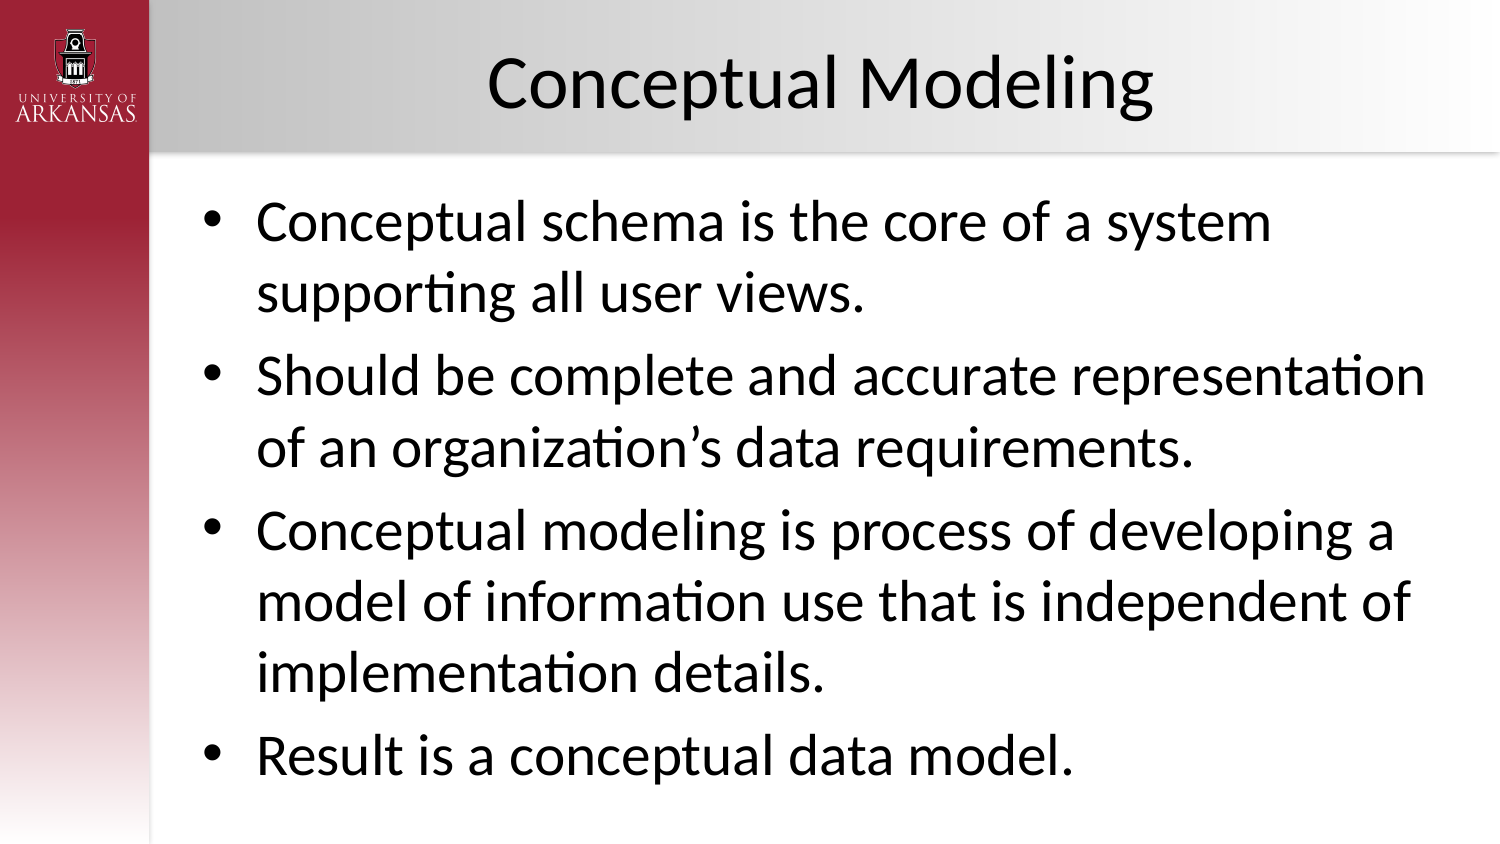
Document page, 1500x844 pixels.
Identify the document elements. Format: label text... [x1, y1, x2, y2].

title Conceptual Modeling [187, 23, 1456, 132]
picture [15, 29, 137, 122]
list Conceptual schema is the core of a system supporting all user views. Should be complete and accurate representation of an organization’s data requirements. Conceptual modeling is process of developing a model of information use that is independent of implementation details. Result is a conceptual data model. [187, 174, 1456, 805]
